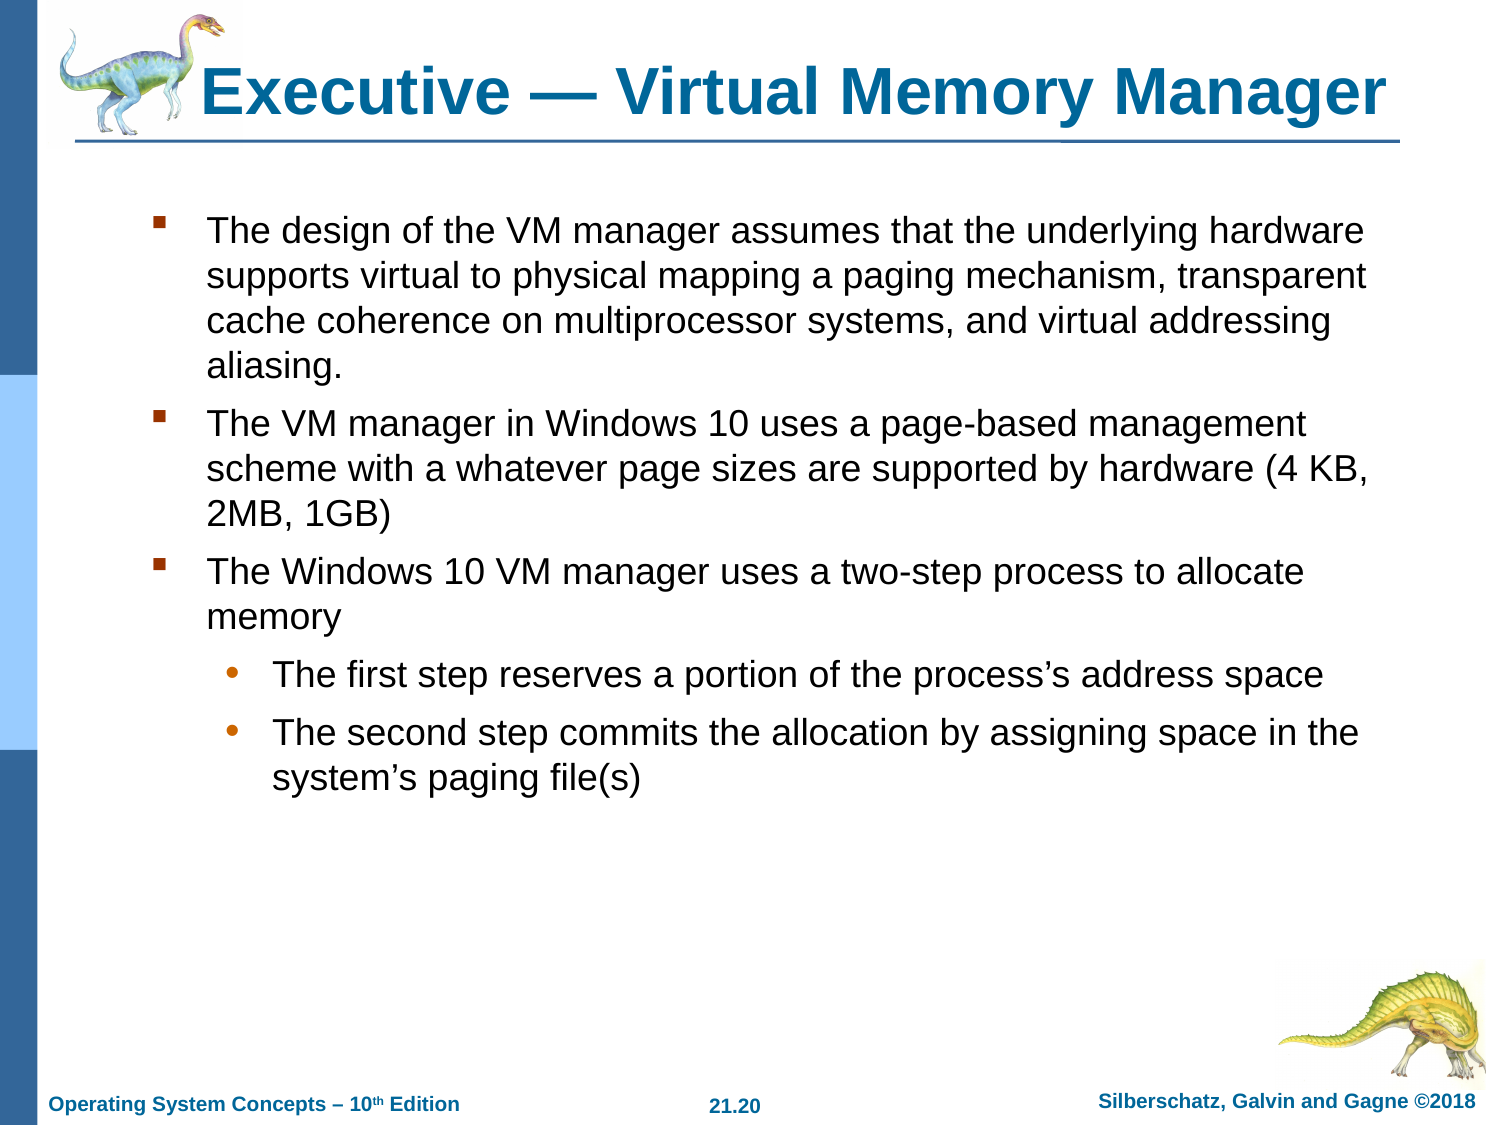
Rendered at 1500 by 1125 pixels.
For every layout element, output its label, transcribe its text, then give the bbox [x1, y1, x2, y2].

list The design of the VM manager assumes that the underlying hardware supports virtual to physical mapping a paging mechanism, transparent cache coherence on multiprocessor systems, and virtual addressing aliasing. The VM manager in Windows 10 uses a page-based management scheme with a whatever page sizes are supported by hardware (4 KB, 2MB, 1GB) The Windows 10 VM manager uses a two-step process to allocate memory The first step reserves a portion of the process’s address space The second step commits the allocation by assigning space in the system’s paging file(s) [135, 198, 1399, 1003]
picture [46, 0, 243, 149]
title Executive — Virtual Memory Manager [105, 35, 1485, 136]
picture [1275, 959, 1486, 1090]
